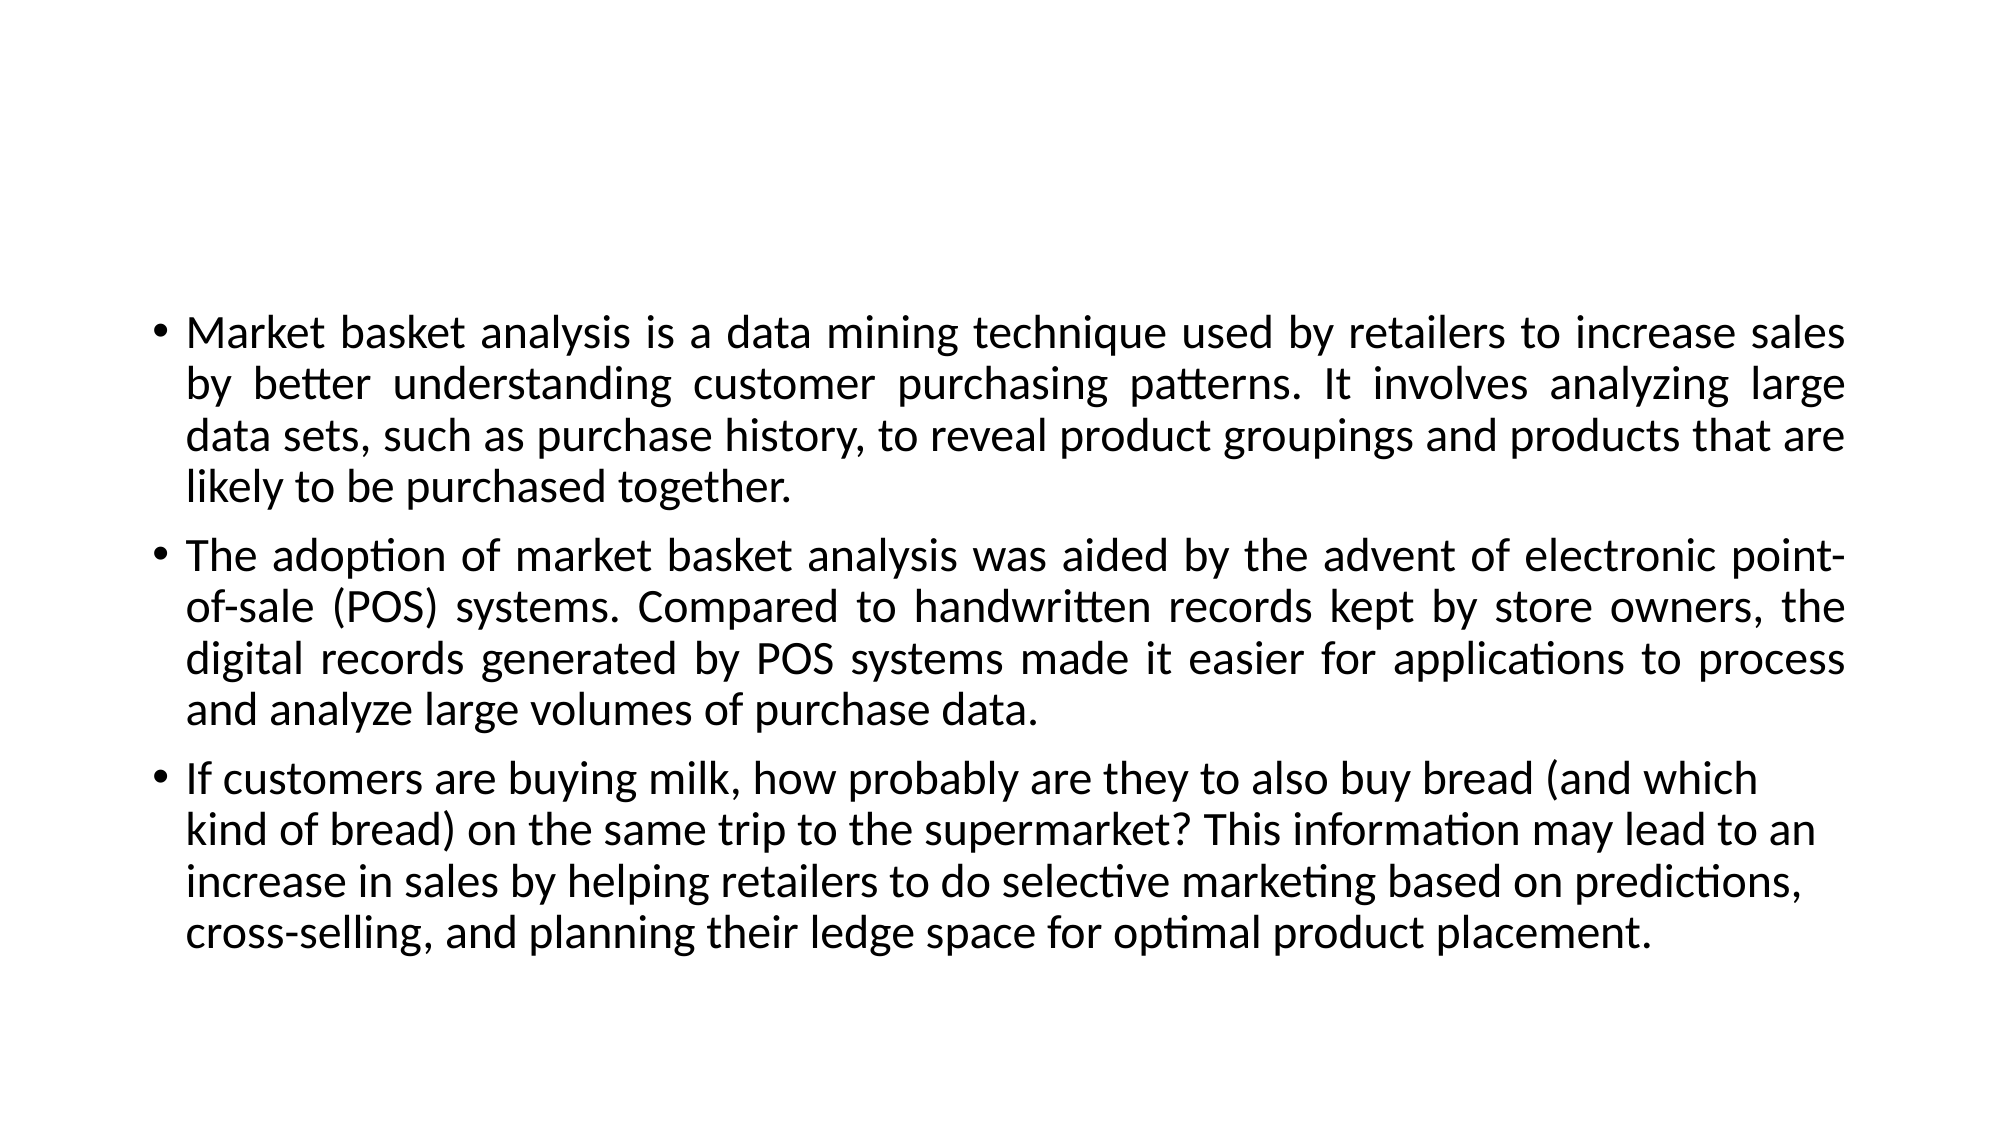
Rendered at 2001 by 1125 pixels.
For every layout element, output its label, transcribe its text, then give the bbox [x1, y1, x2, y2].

list Market basket analysis is a data mining technique used by retailers to increase sales by better understanding customer purchasing patterns. It involves analyzing large data sets, such as purchase history, to reveal product groupings and products that are likely to be purchased together. The adoption of market basket analysis was aided by the advent of electronic point-of-sale (POS) systems. Compared to handwritten records kept by store owners, the digital records generated by POS systems made it easier for applications to process and analyze large volumes of purchase data. If customers are buying milk, how probably are they to also buy bread (and which kind of bread) on the same trip to the supermarket? This information may lead to an increase in sales by helping retailers to do selective marketing based on predictions, cross-selling, and planning their ledge space for optimal product placement. [137, 299, 1863, 1014]
